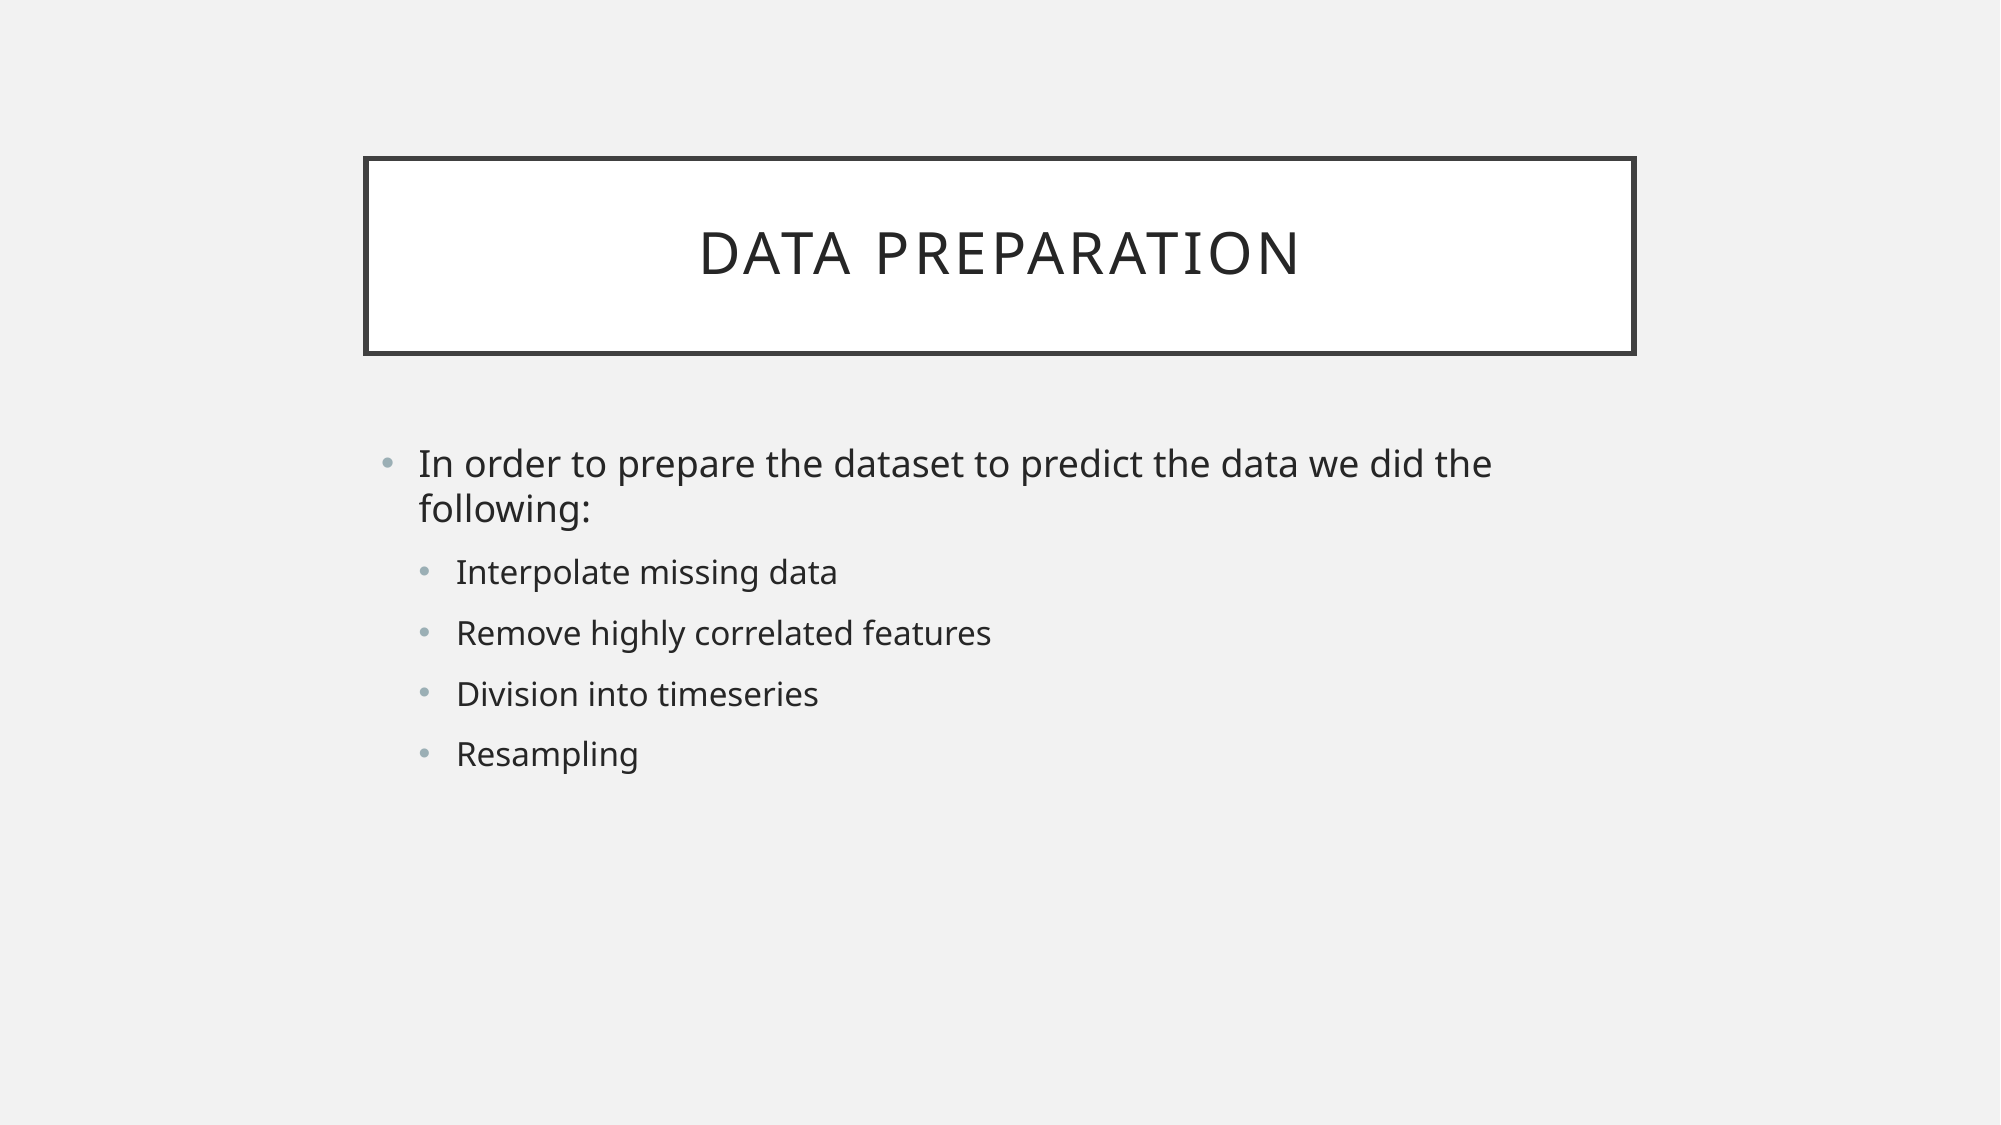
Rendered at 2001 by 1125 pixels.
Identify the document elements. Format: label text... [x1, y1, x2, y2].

list In order to prepare the dataset to predict the data we did the following: Interpolate missing data Remove highly correlated features Division into timeseries Resampling [366, 432, 1634, 942]
title Data preparation [363, 156, 1637, 356]
